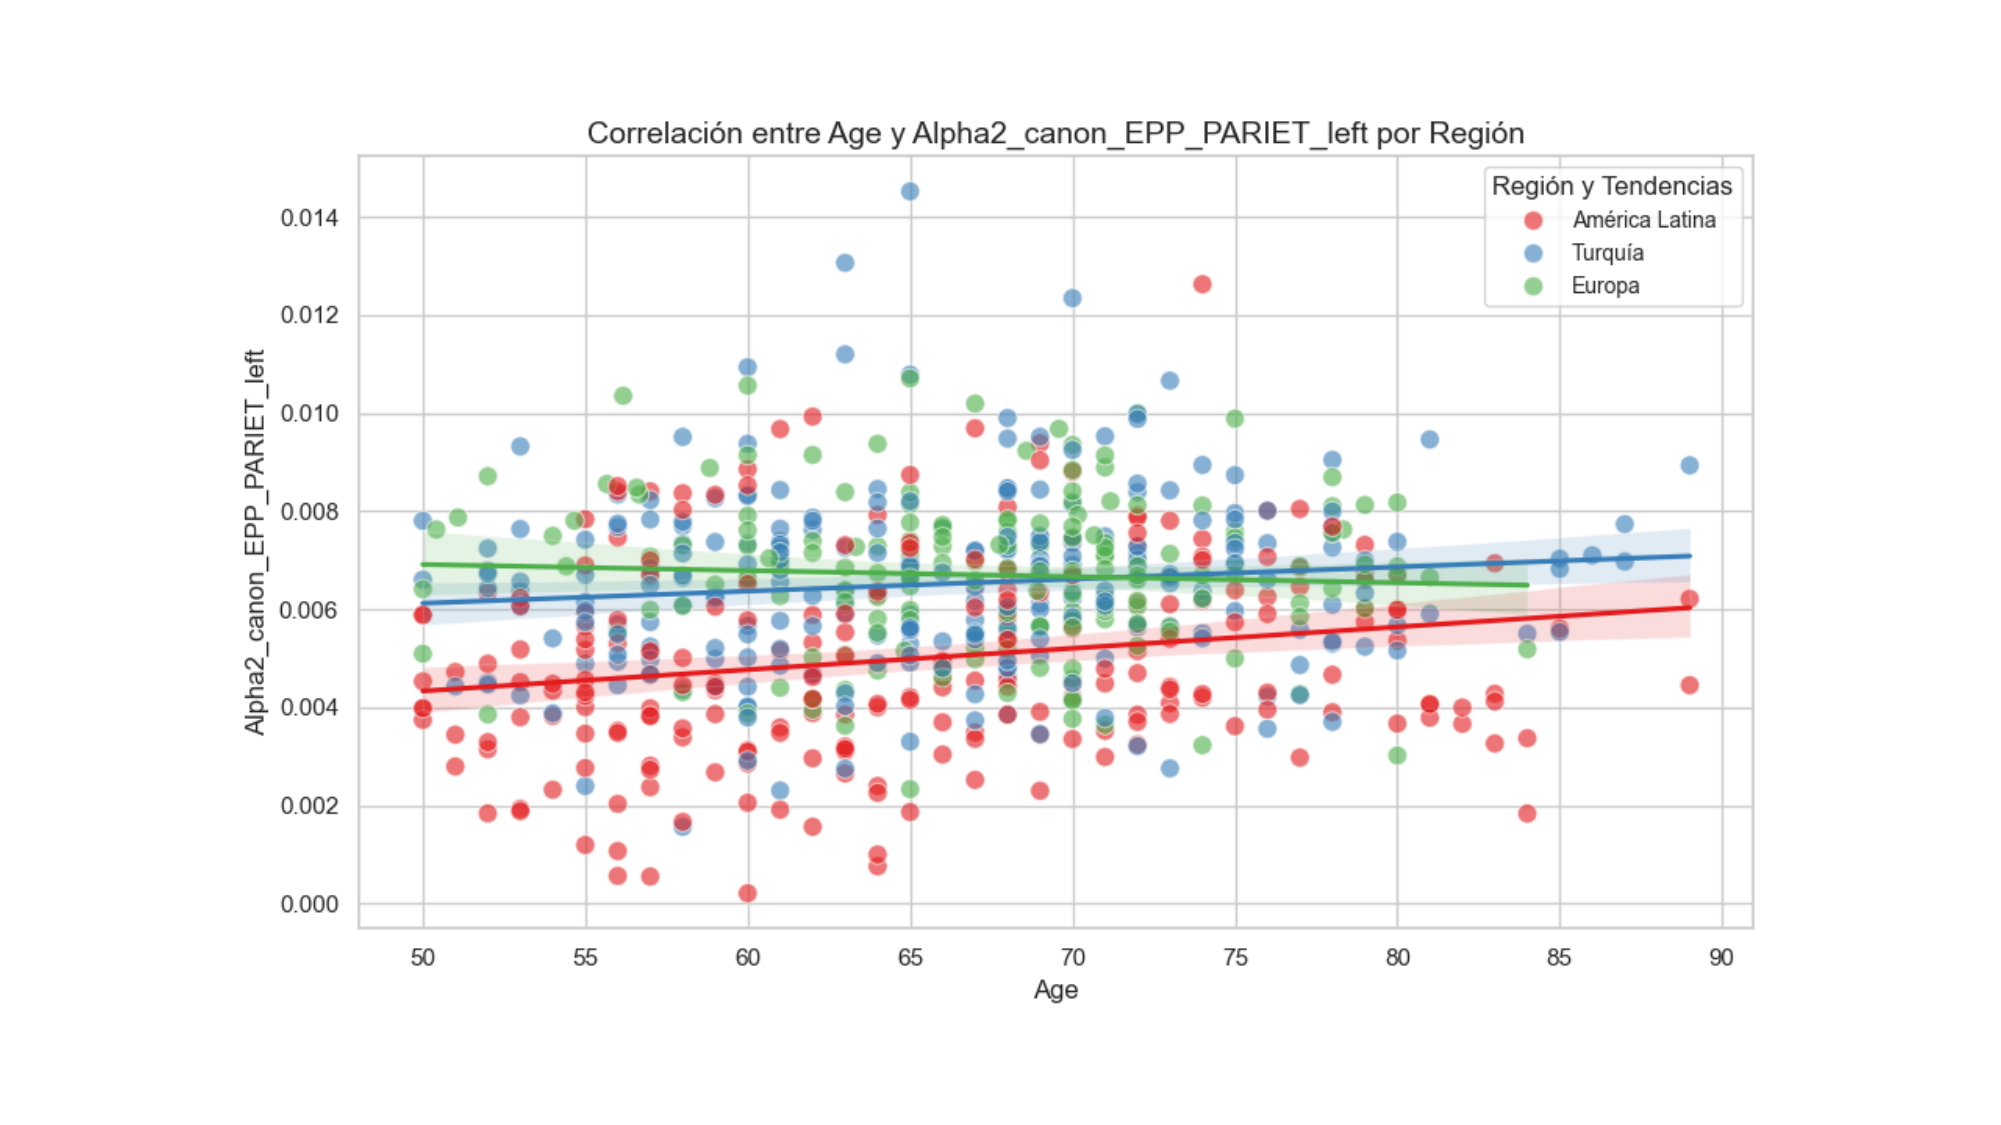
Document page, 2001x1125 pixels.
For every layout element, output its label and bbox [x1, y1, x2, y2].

picture [230, 105, 1770, 1020]
